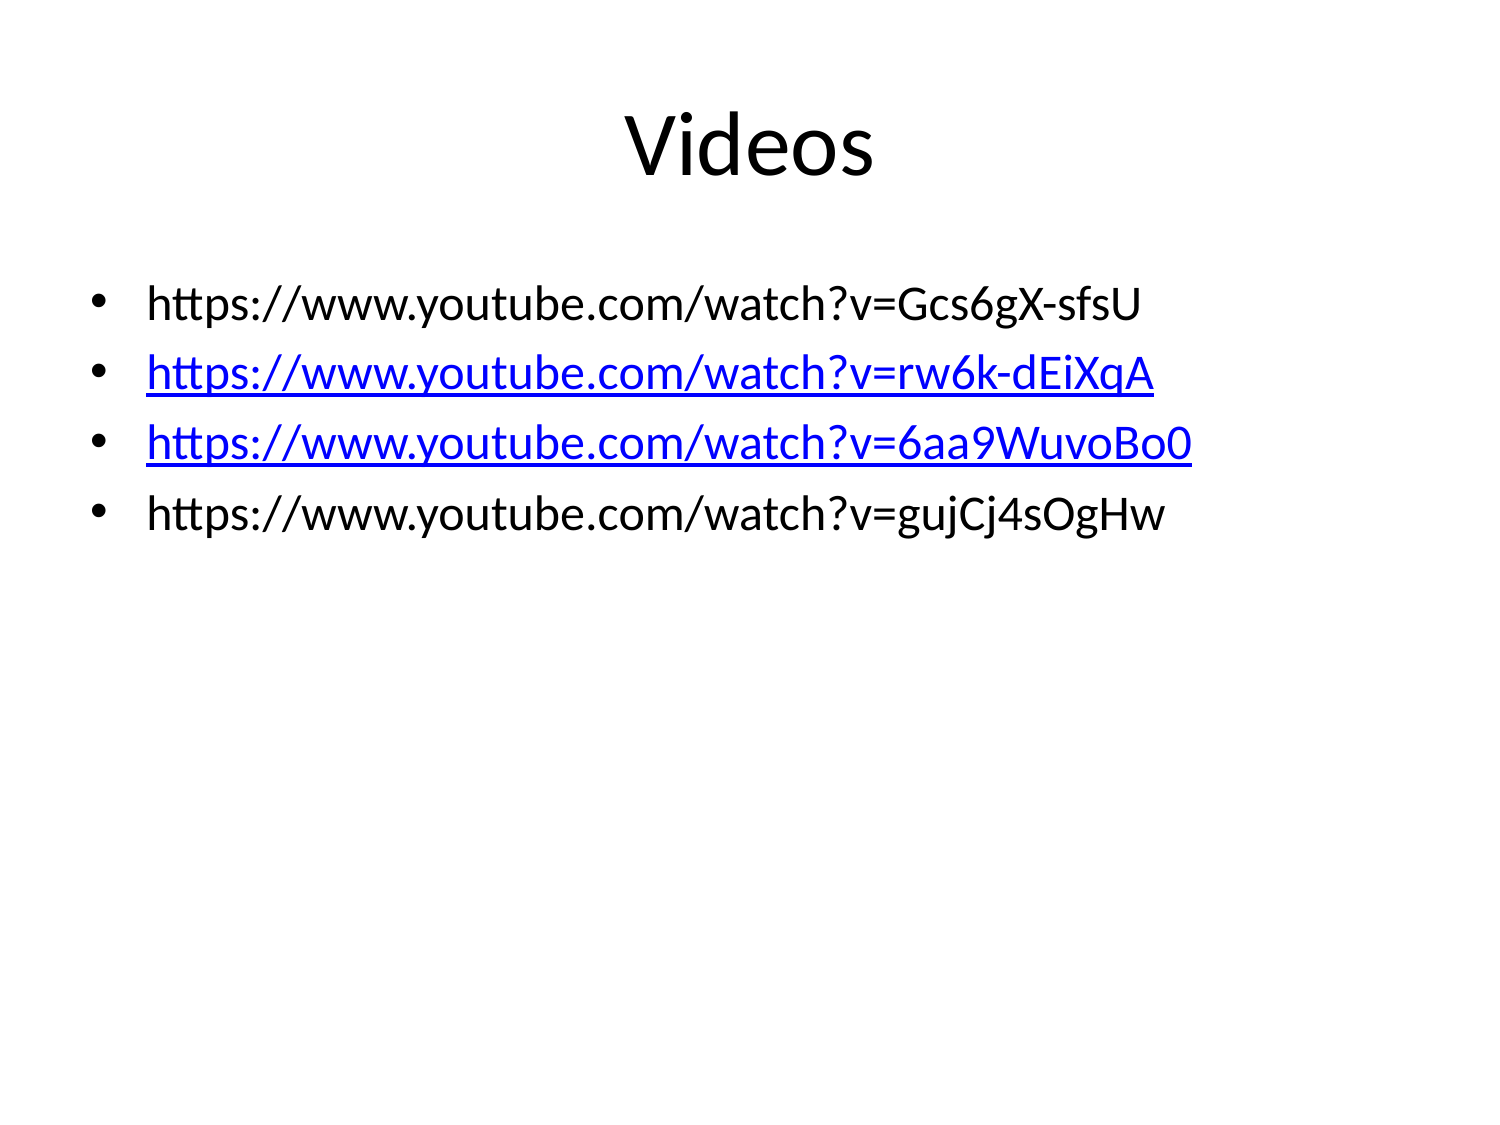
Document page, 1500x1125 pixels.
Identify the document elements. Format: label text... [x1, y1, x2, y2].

title Videos [75, 45, 1425, 233]
list https://www.youtube.com/watch?v=Gcs6gX-sfsU https://www.youtube.com/watch?v=rw6k-dEiXqA https://www.youtube.com/watch?v=6aa9WuvoBo0 https://www.youtube.com/watch?v=gujCj4sOgHw [75, 262, 1425, 1005]
